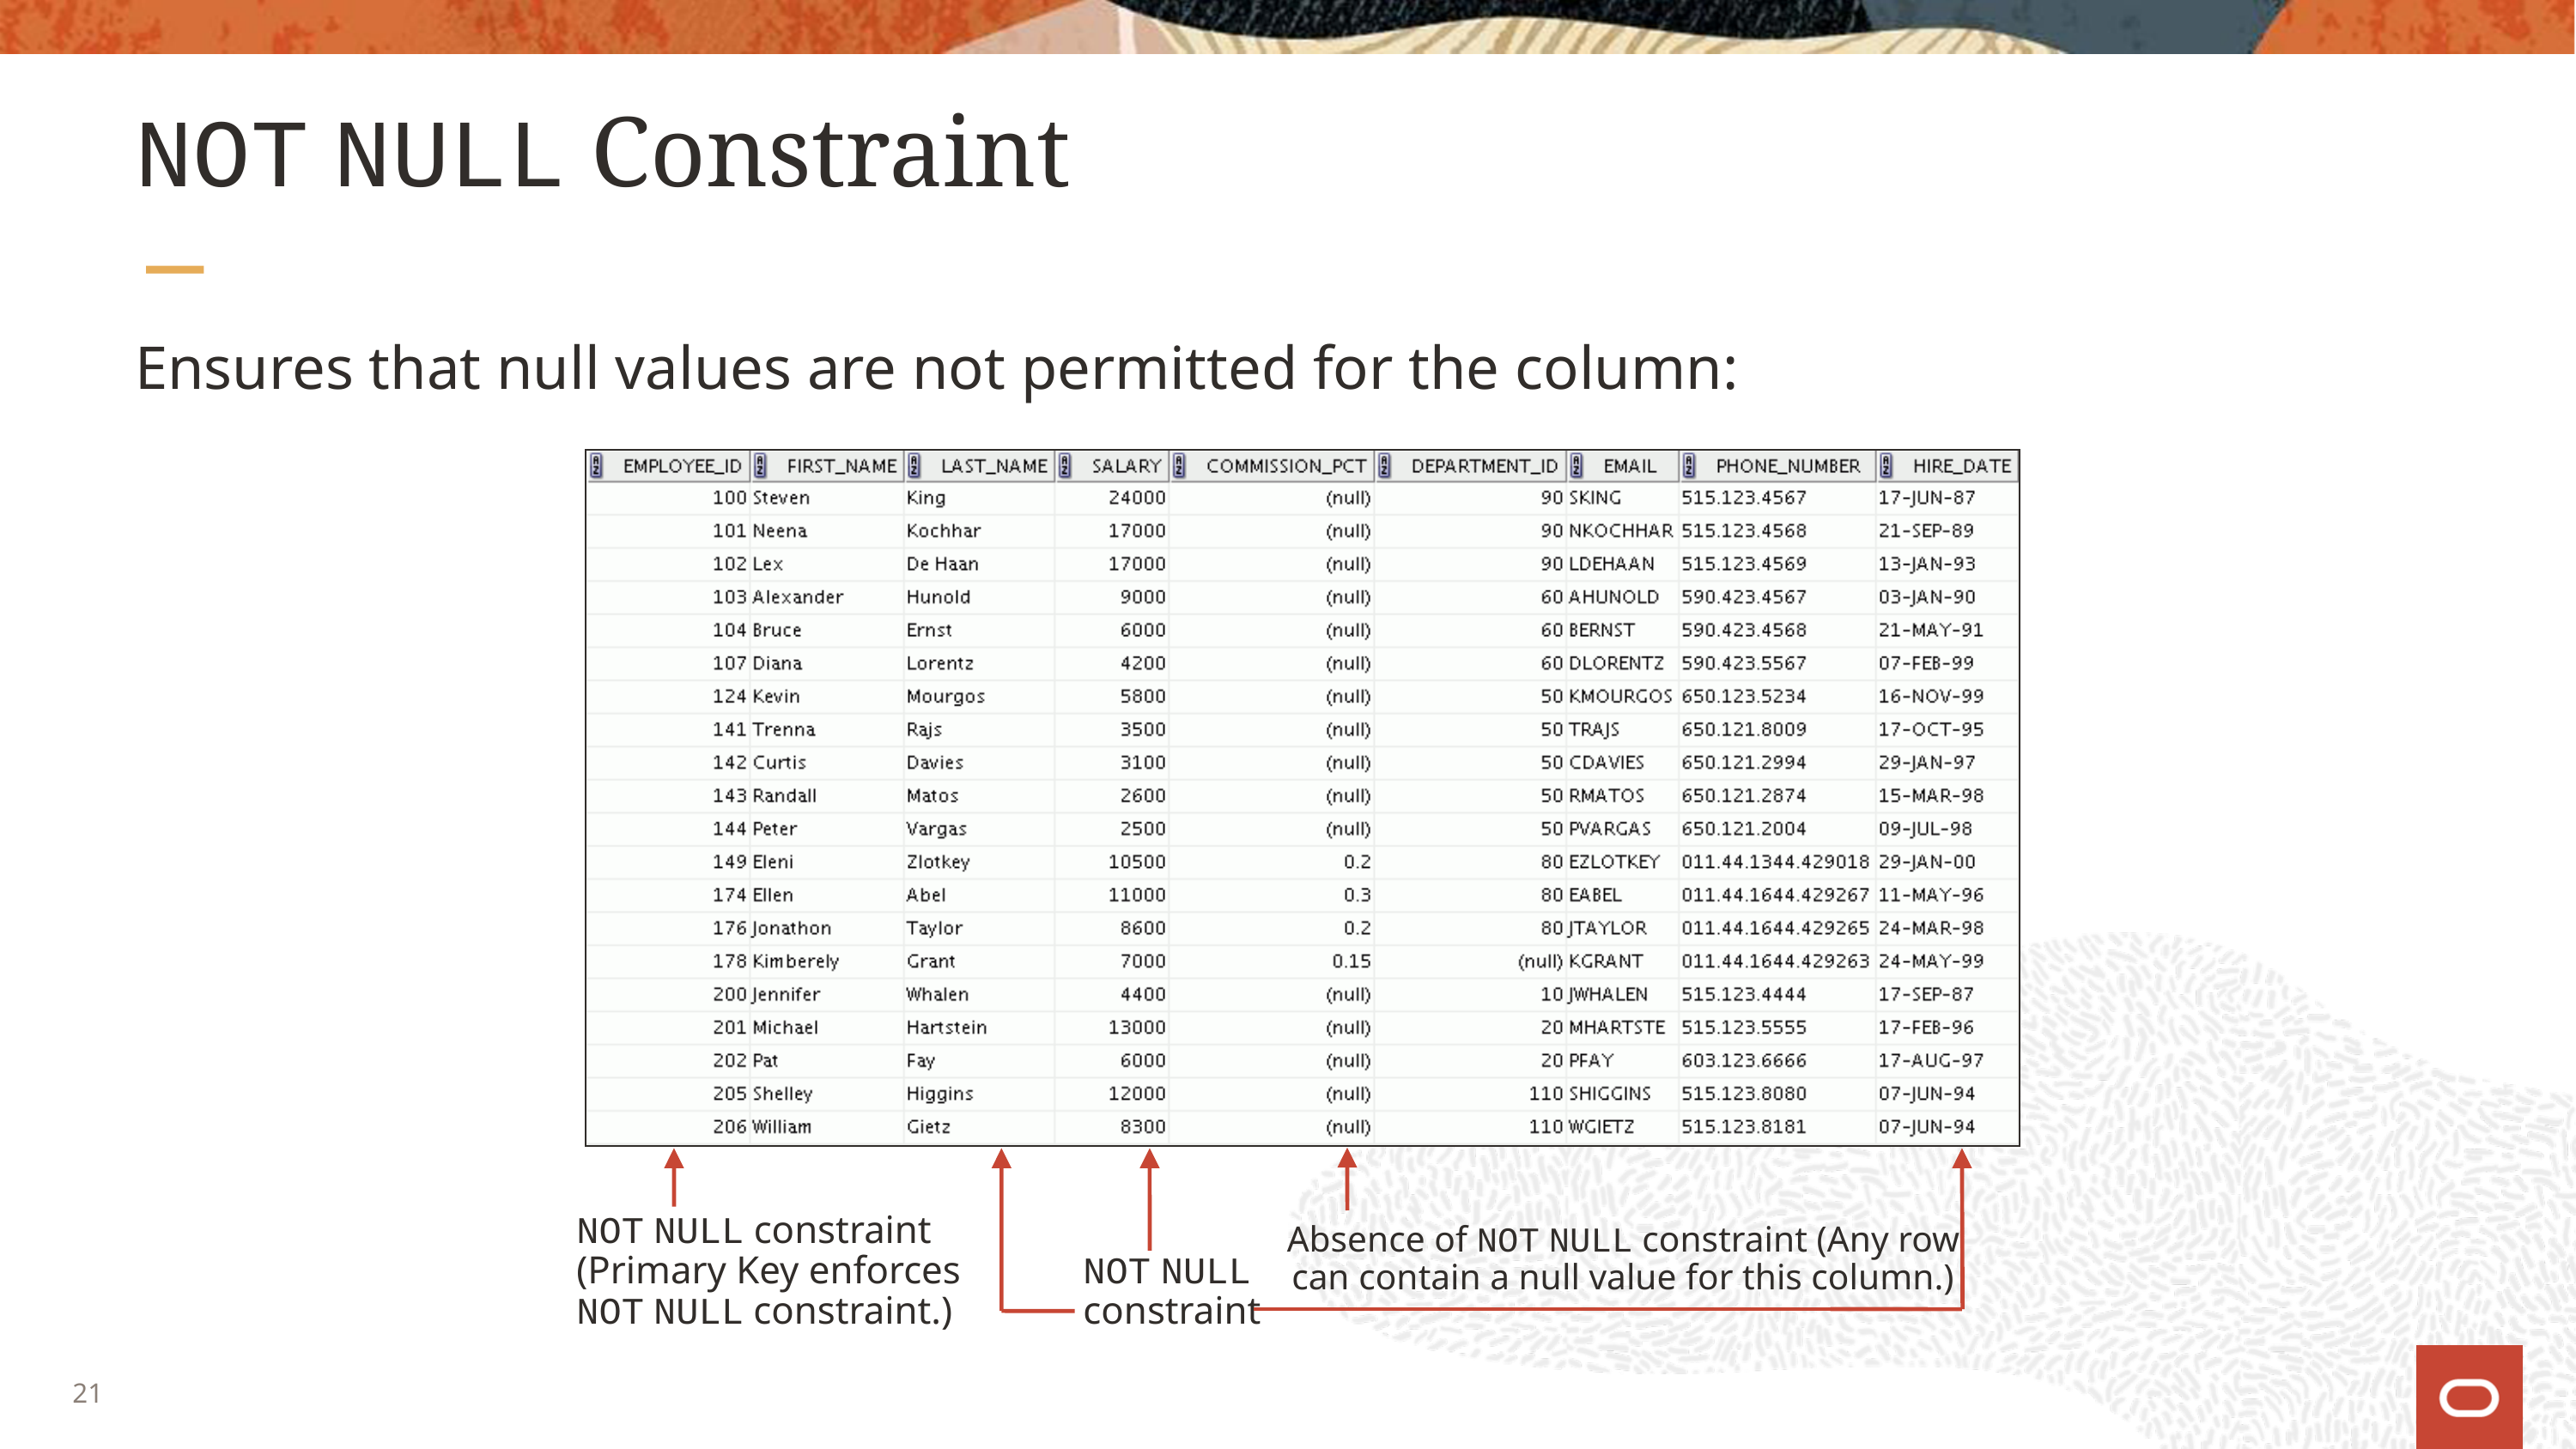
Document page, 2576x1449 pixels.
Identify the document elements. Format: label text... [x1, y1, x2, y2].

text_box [556, 450, 2020, 1345]
picture [0, 0, 2576, 54]
list Ensures that null values are not permitted for the column: [131, 319, 2445, 403]
picture [2416, 1345, 2523, 1449]
title NOT NULL Constraint [131, 86, 2445, 252]
